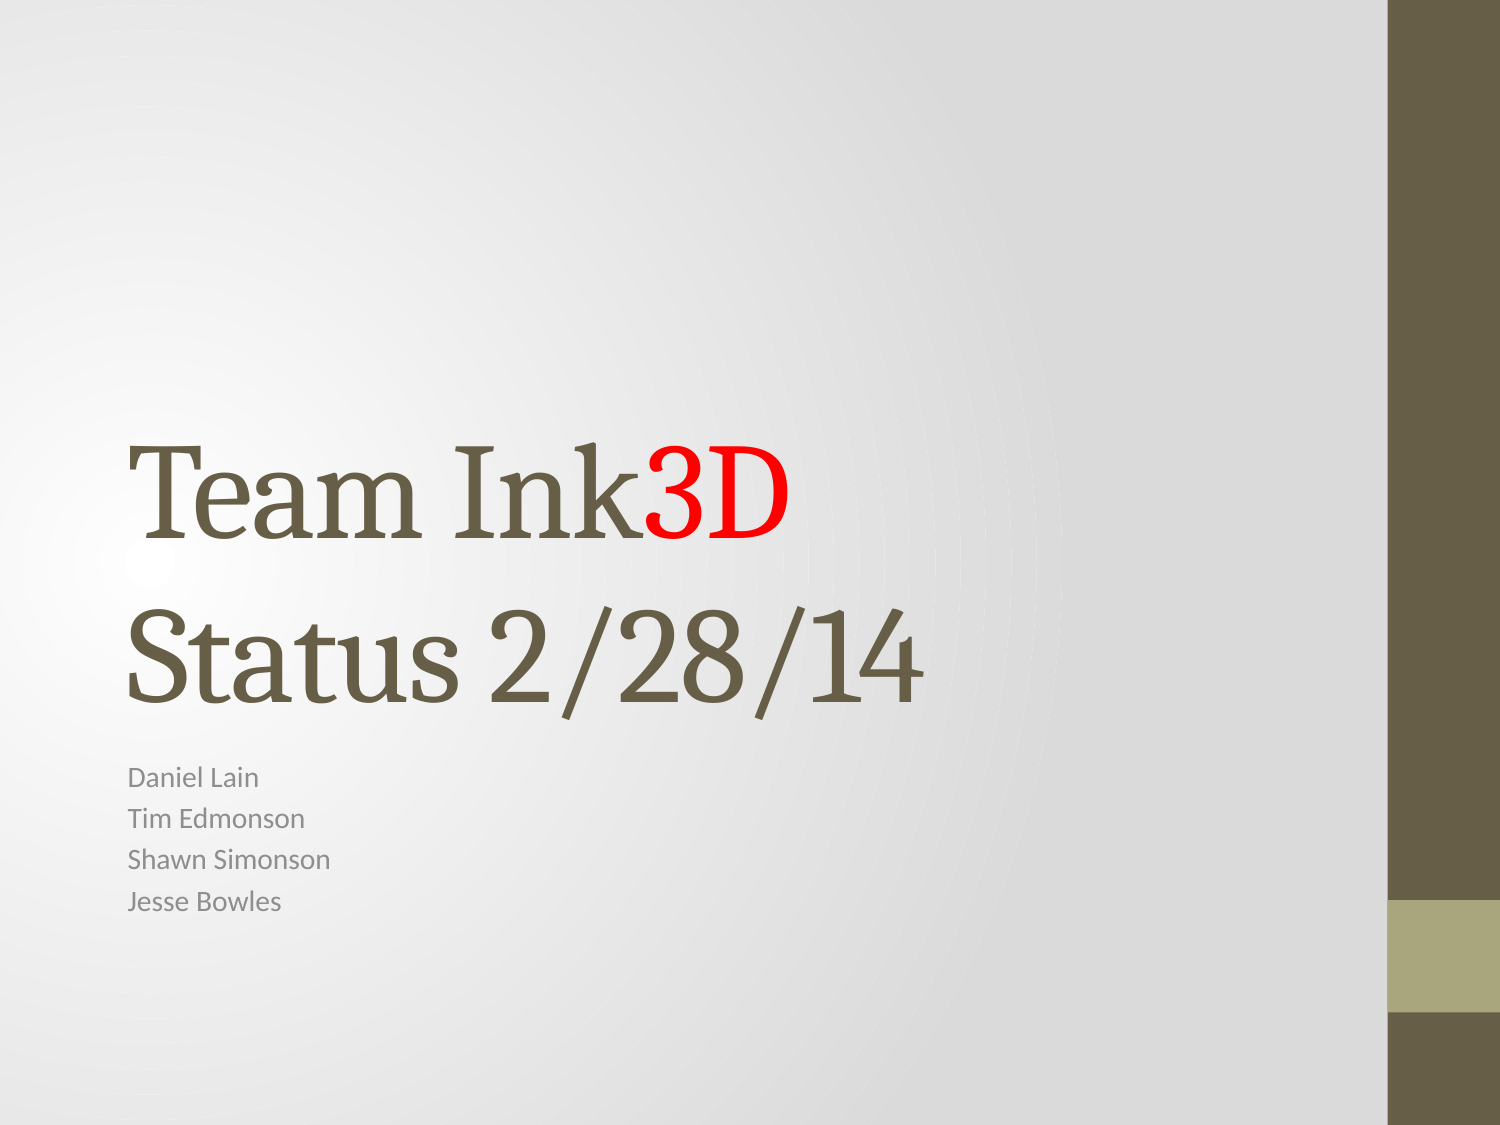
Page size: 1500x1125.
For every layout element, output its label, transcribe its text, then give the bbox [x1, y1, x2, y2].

subtitle Daniel Lain Tim Edmonson Shawn Simonson Jesse Bowles [112, 750, 1173, 925]
title Team Ink3D Status 2/28/14 [112, 312, 1350, 738]
